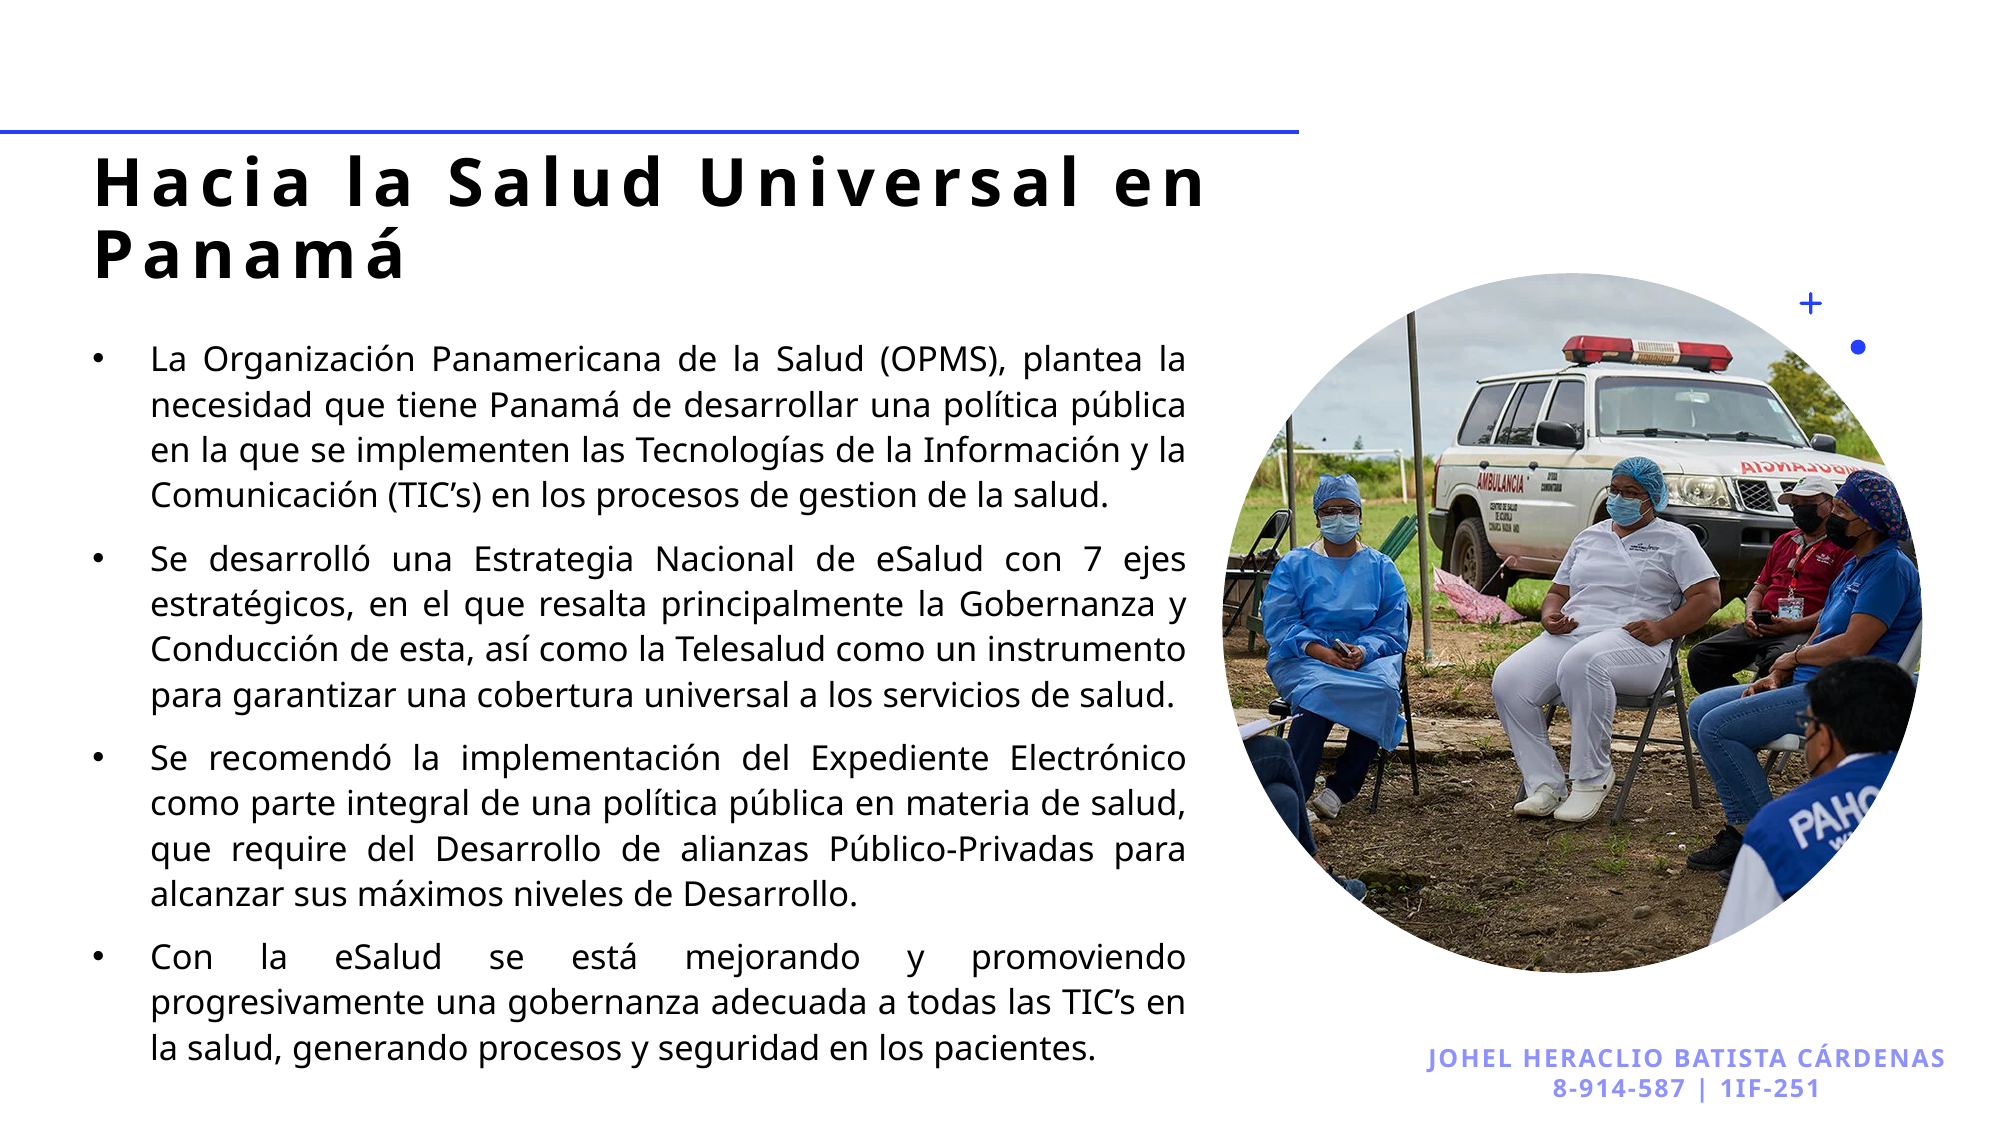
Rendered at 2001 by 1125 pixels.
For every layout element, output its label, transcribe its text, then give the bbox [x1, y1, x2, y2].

picture [1222, 273, 1923, 974]
list La Organización Panamericana de la Salud (OPMS), plantea la necesidad que tiene Panamá de desarrollar una política pública en la que se implementen las Tecnologías de la Información y la Comunicación (TIC’s) en los procesos de gestion de la salud. Se desarrolló una Estrategia Nacional de eSalud con 7 ejes estratégicos, en el que resalta principalmente la Gobernanza y Conducción de esta, así como la Telesalud como un instrumento para garantizar una cobertura universal a los servicios de salud. Se recomendó la implementación del Expediente Electrónico como parte integral de una política pública en materia de salud, que require del Desarrollo de alianzas Público-Privadas para alcanzar sus máximos niveles de Desarrollo. Con la eSalud se está mejorando y promoviendo progresivamente una gobernanza adecuada a todas las TIC’s en la salud, generando procesos y seguridad en los pacientes. [77, 325, 1202, 1103]
slide_number JOHEL Heraclio Batista Cárdenas 8-914-587 | 1if-251 [1403, 1042, 1971, 1103]
title Hacia la Salud Universal en Panamá [77, 106, 1456, 301]
